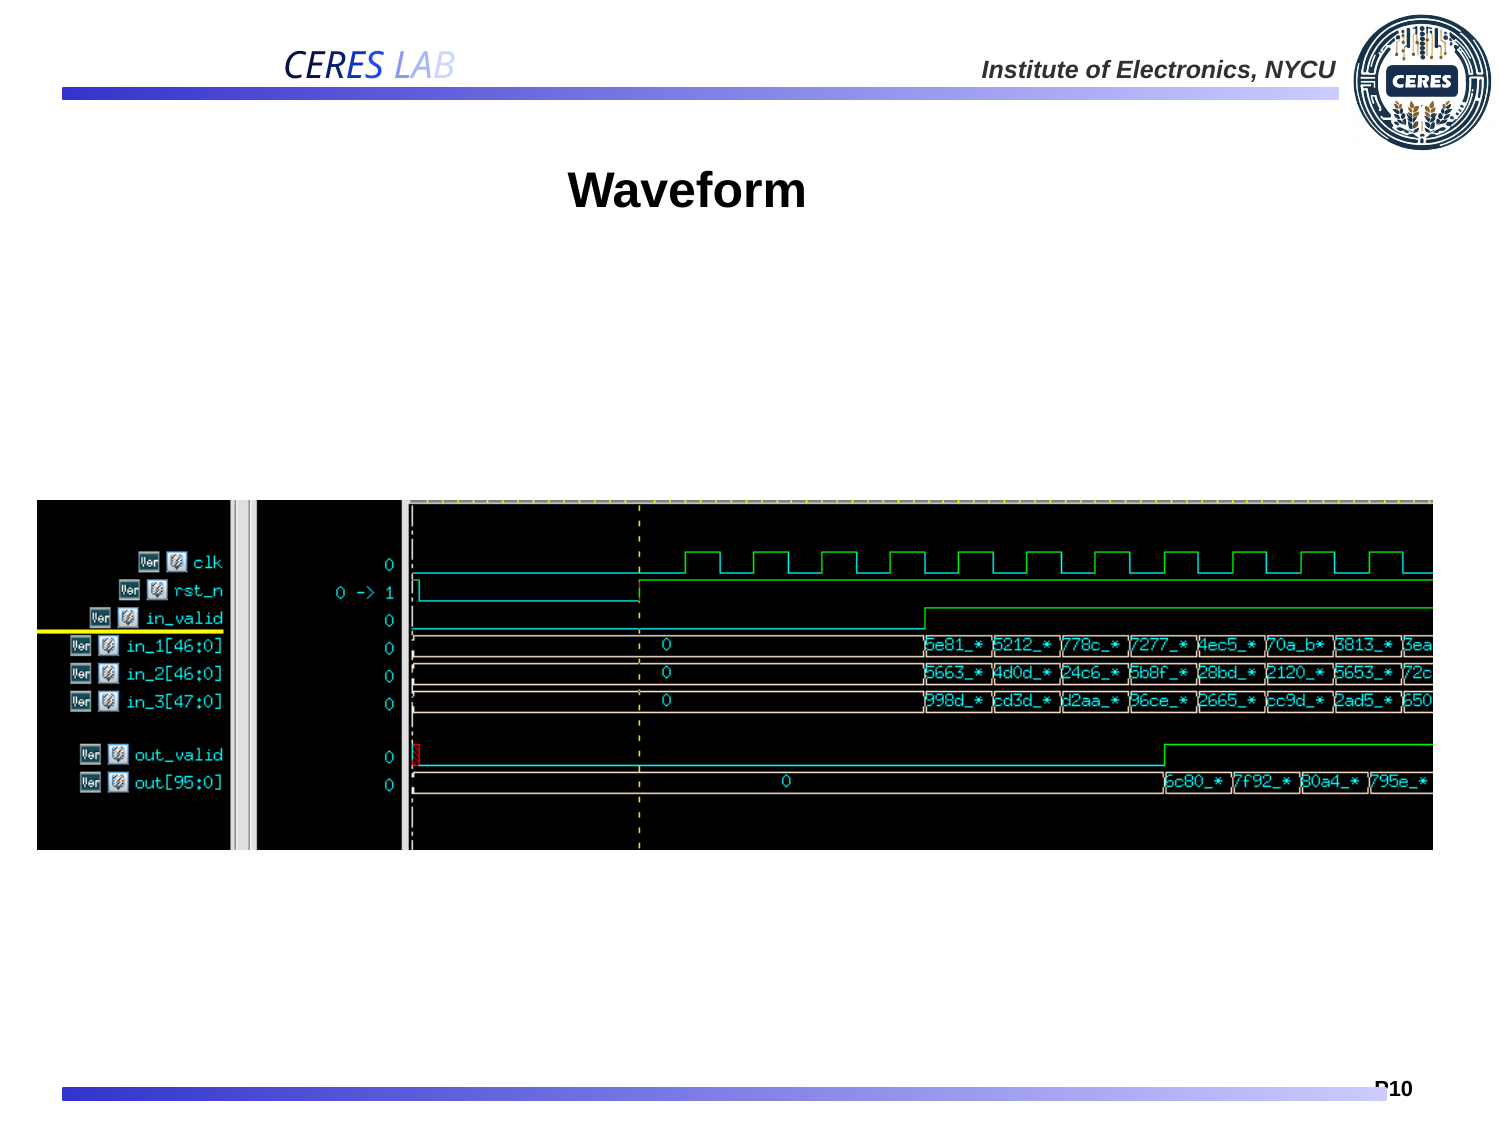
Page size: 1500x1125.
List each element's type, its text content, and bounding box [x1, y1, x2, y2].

picture [37, 500, 1433, 851]
picture [1353, 14, 1492, 151]
title Waveform [62, 124, 1313, 251]
